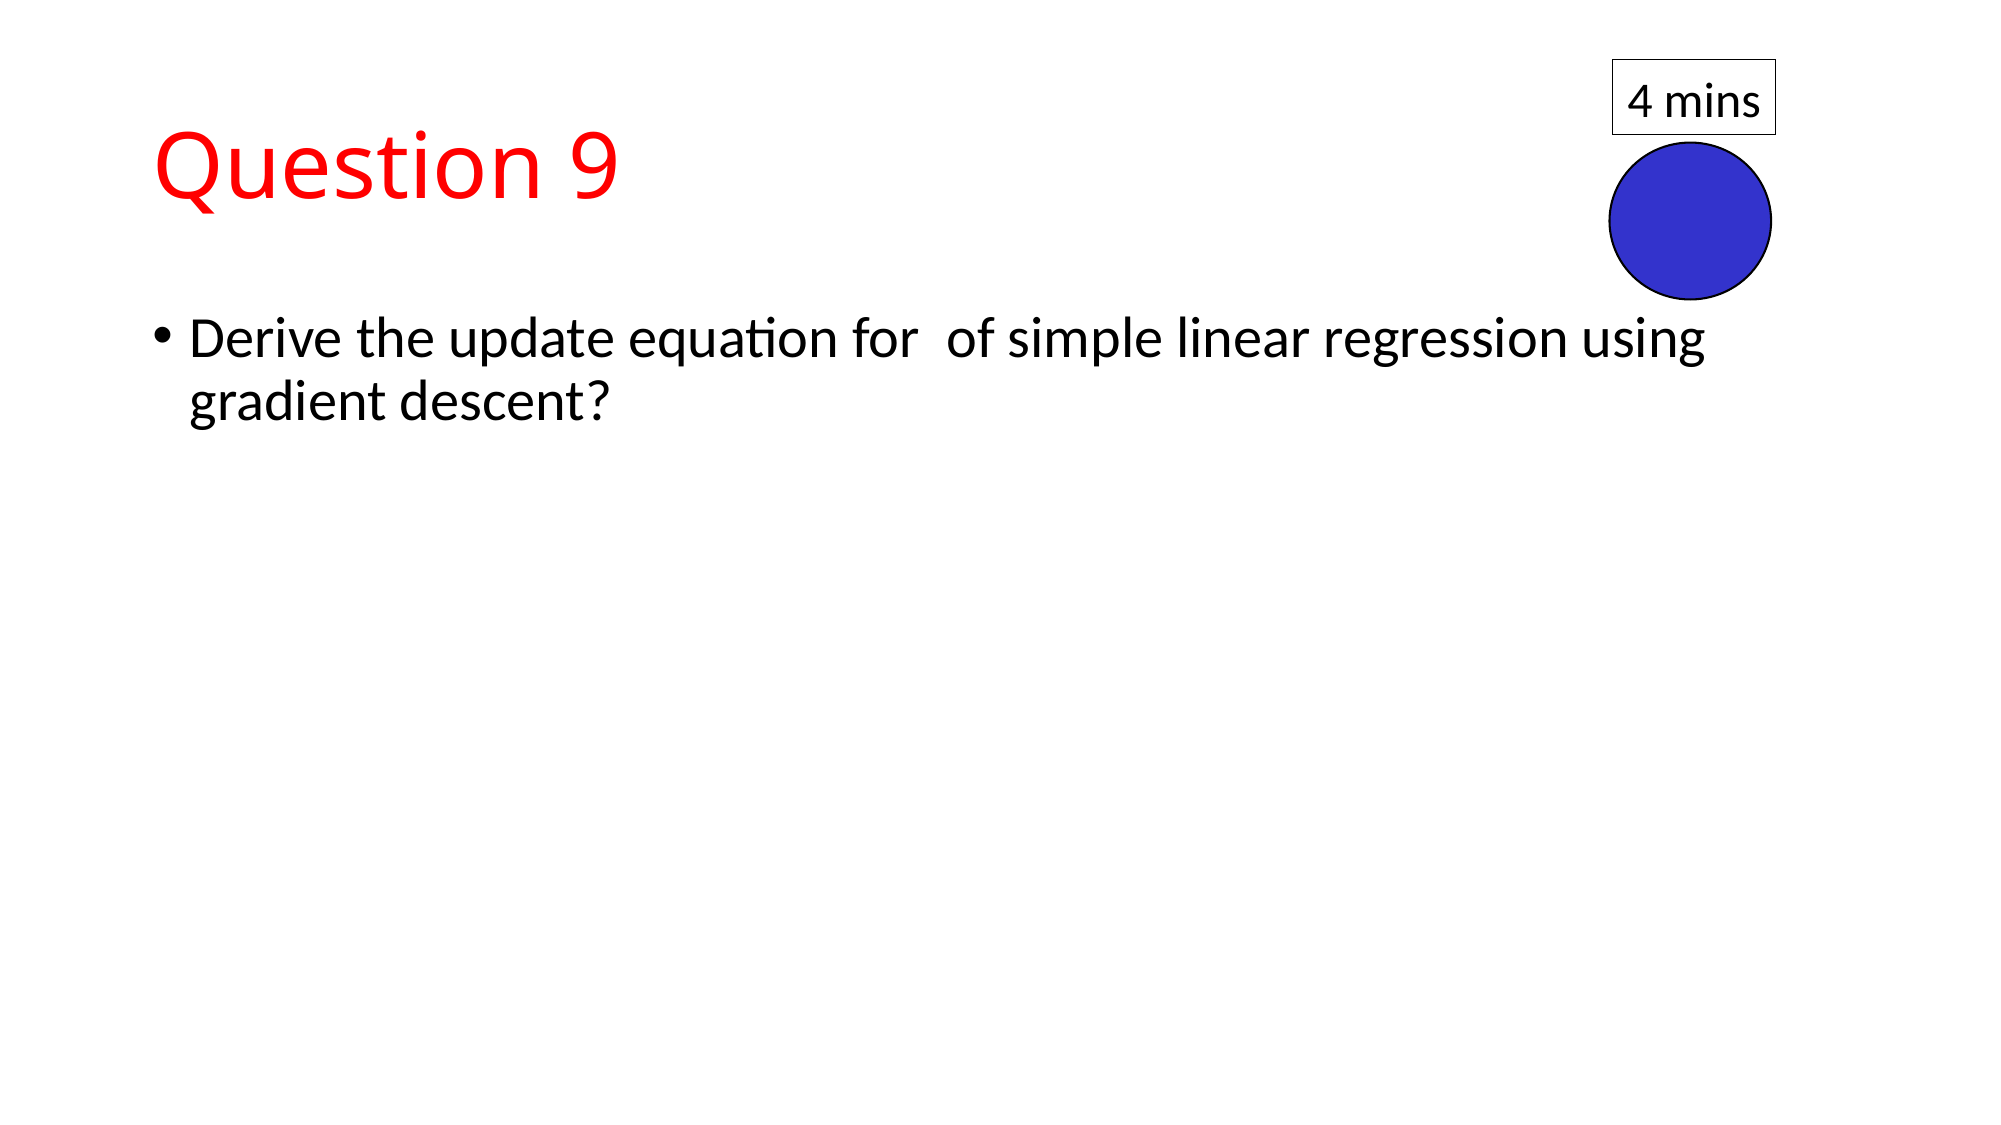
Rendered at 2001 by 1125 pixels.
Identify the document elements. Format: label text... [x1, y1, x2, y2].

title Question 9 [137, 59, 1863, 278]
text_box 4 mins [1612, 59, 1776, 135]
text_box [1608, 141, 1773, 301]
